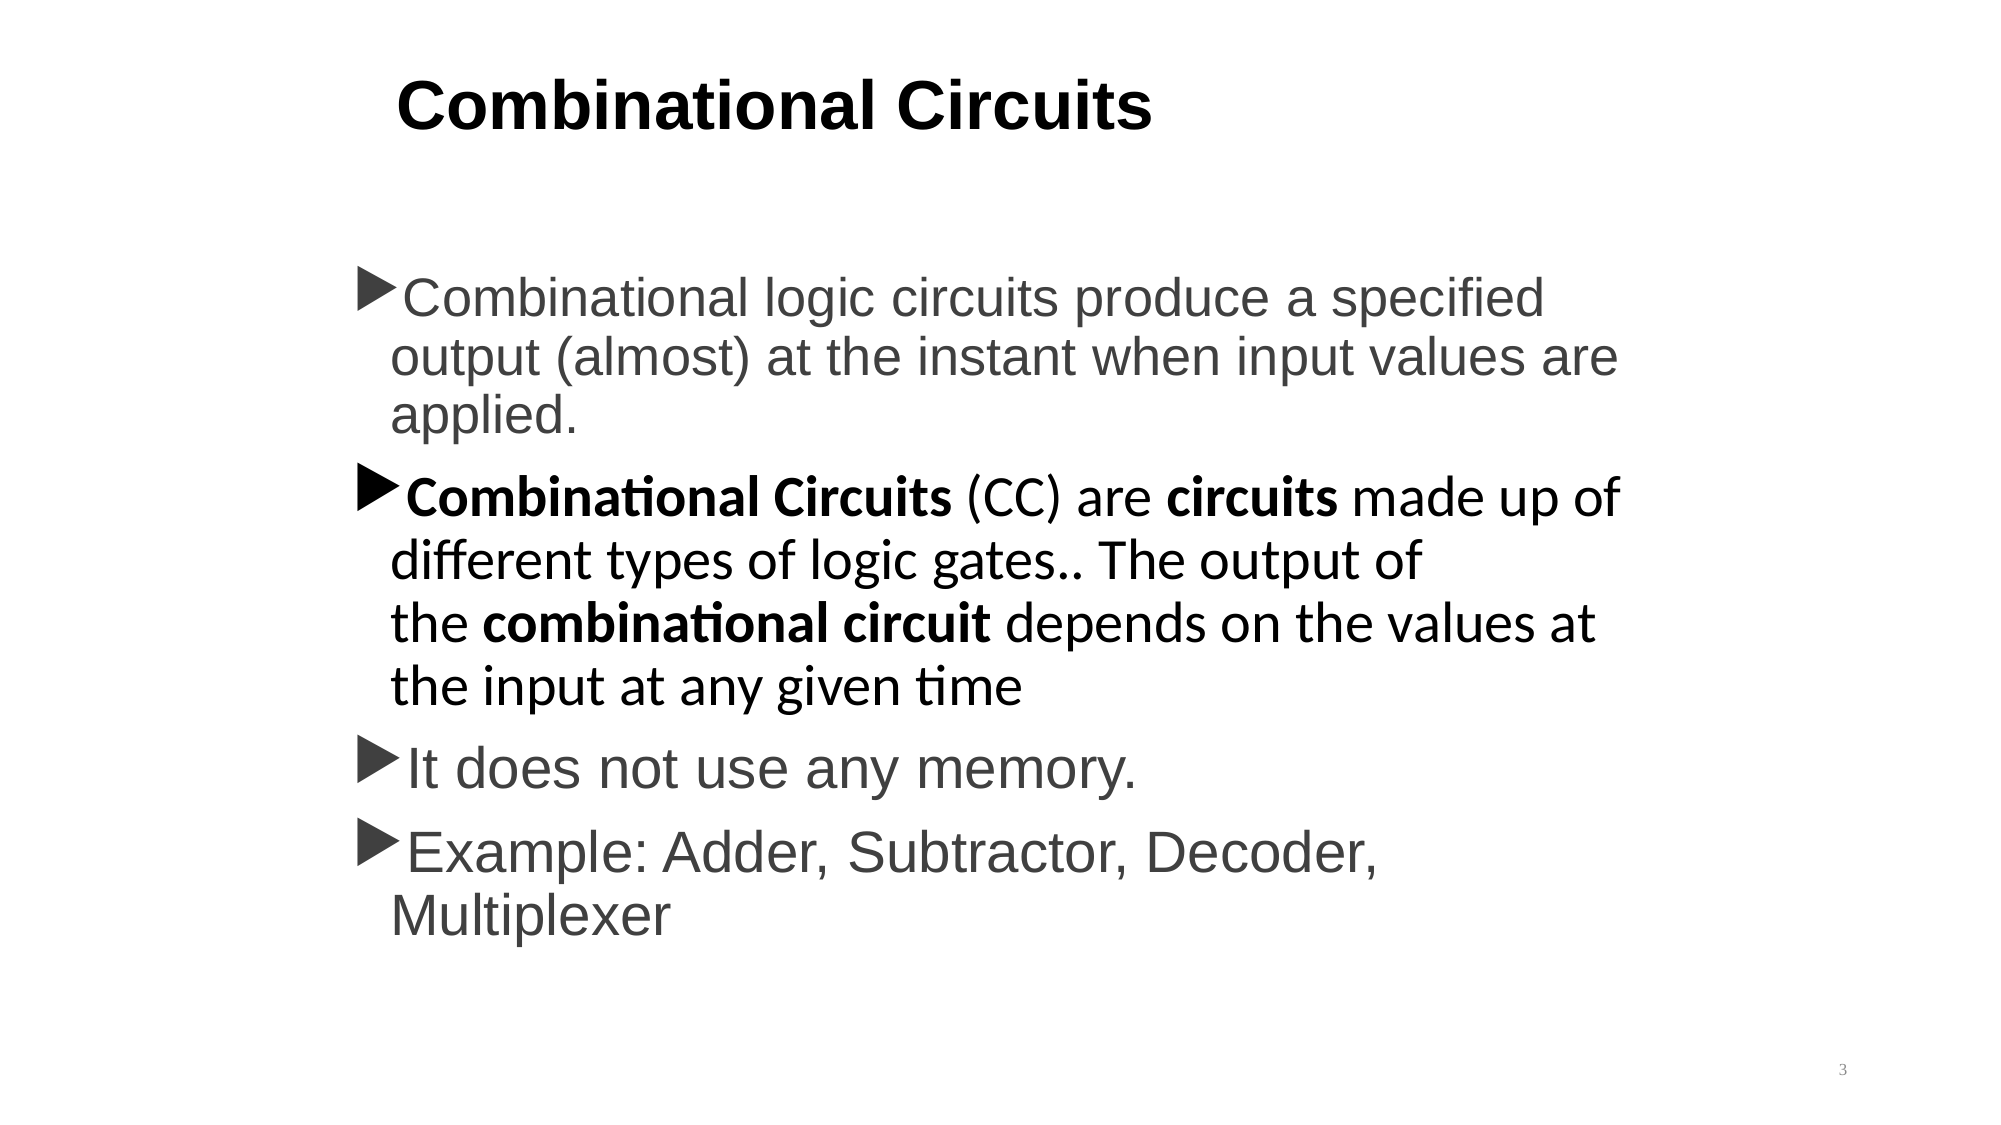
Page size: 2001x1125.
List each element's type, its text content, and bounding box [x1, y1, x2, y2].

title Combinational Circuits [362, 62, 1338, 153]
list Combinational logic circuits produce a specified output (almost) at the instant when input values are applied. Combinational Circuits (CC) are circuits made up of different types of logic gates.. The output of the combinational circuit depends on the values at the input at any given time It does not use any memory. Example: Adder, Subtractor, Decoder, Multiplexer [337, 262, 1650, 988]
slide_number 3 [1412, 1042, 1863, 1103]
